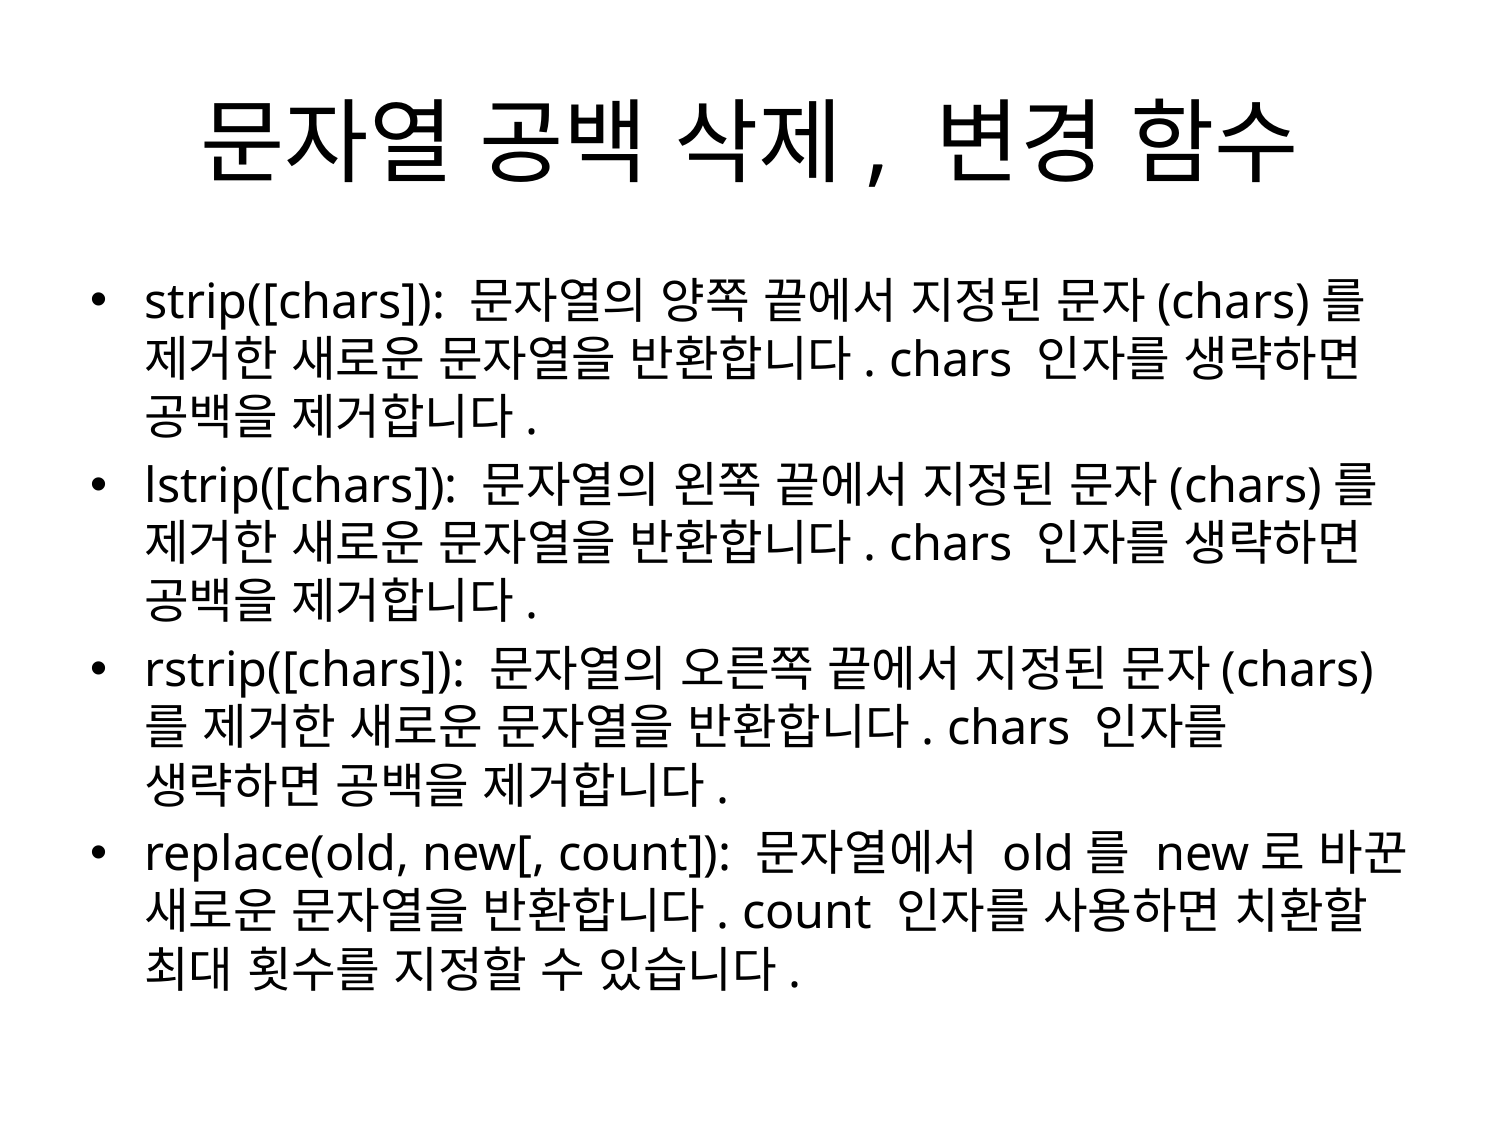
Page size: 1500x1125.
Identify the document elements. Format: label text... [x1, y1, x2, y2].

title 문자열 공백 삭제, 변경 함수 [75, 45, 1425, 233]
list strip([chars]): 문자열의 양쪽 끝에서 지정된 문자(chars)를 제거한 새로운 문자열을 반환합니다. chars 인자를 생략하면 공백을 제거합니다. lstrip([chars]): 문자열의 왼쪽 끝에서 지정된 문자(chars)를 제거한 새로운 문자열을 반환합니다. chars 인자를 생략하면 공백을 제거합니다. rstrip([chars]): 문자열의 오른쪽 끝에서 지정된 문자(chars)를 제거한 새로운 문자열을 반환합니다. chars 인자를 생략하면 공백을 제거합니다. replace(old, new[, count]): 문자열에서 old를 new로 바꾼 새로운 문자열을 반환합니다. count 인자를 사용하면 치환할 최대 횟수를 지정할 수 있습니다. [75, 262, 1425, 1005]
